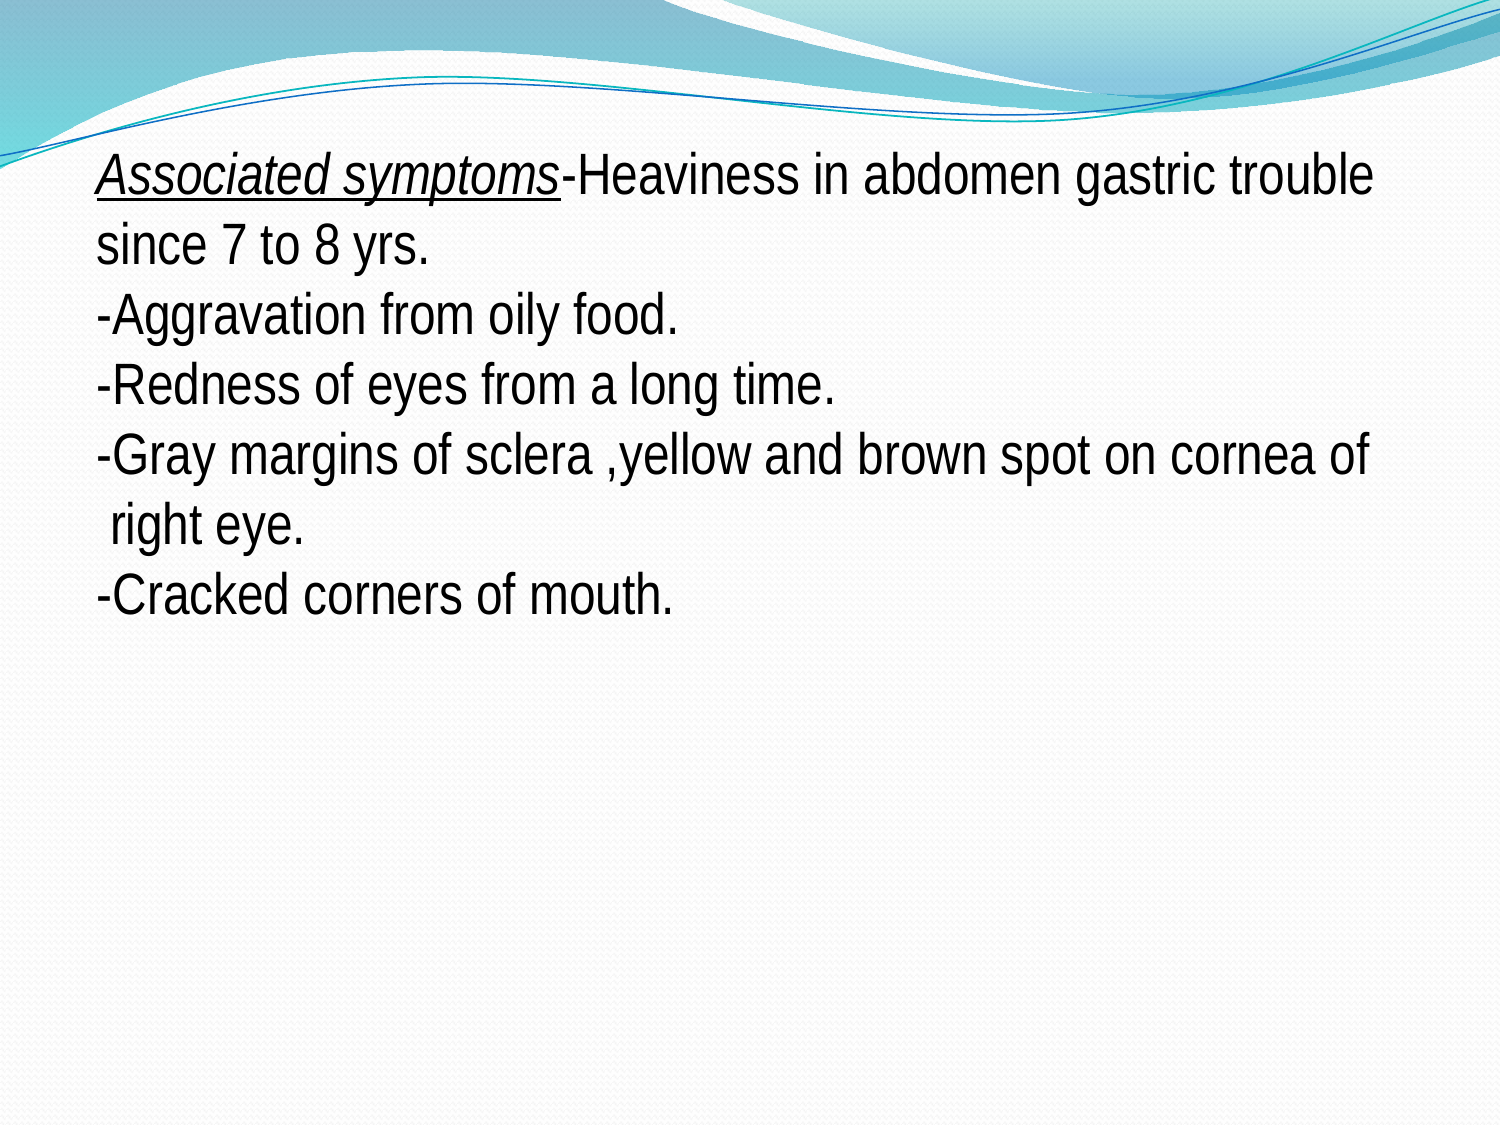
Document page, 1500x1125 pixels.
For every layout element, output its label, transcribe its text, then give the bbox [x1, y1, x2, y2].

text_box Associated symptoms-Heaviness in abdomen gastric trouble since 7 to 8 yrs. -Aggravation from oily food. -Redness of eyes from a long time. -Gray margins of sclera ,yellow and brown spot on cornea of right eye. -Cracked corners of mouth. [81, 128, 1418, 634]
